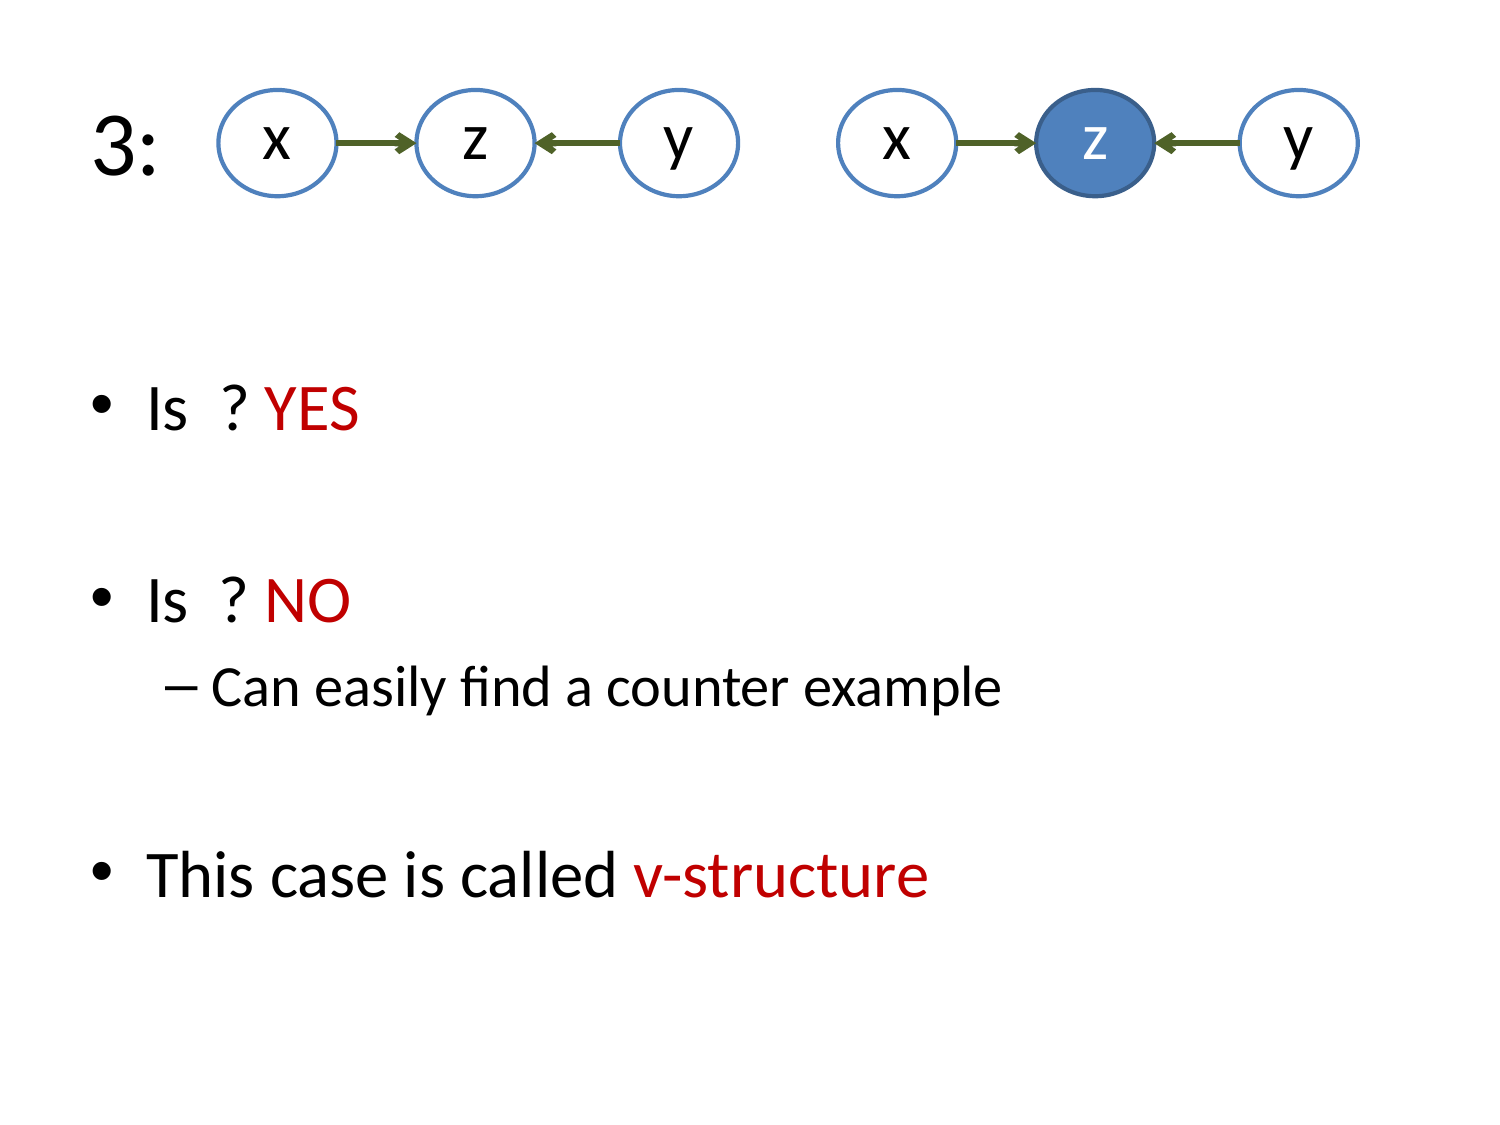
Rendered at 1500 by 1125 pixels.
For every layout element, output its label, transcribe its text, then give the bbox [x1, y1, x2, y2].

title 3: [75, 45, 1425, 233]
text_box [837, 89, 1359, 197]
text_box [218, 89, 739, 197]
